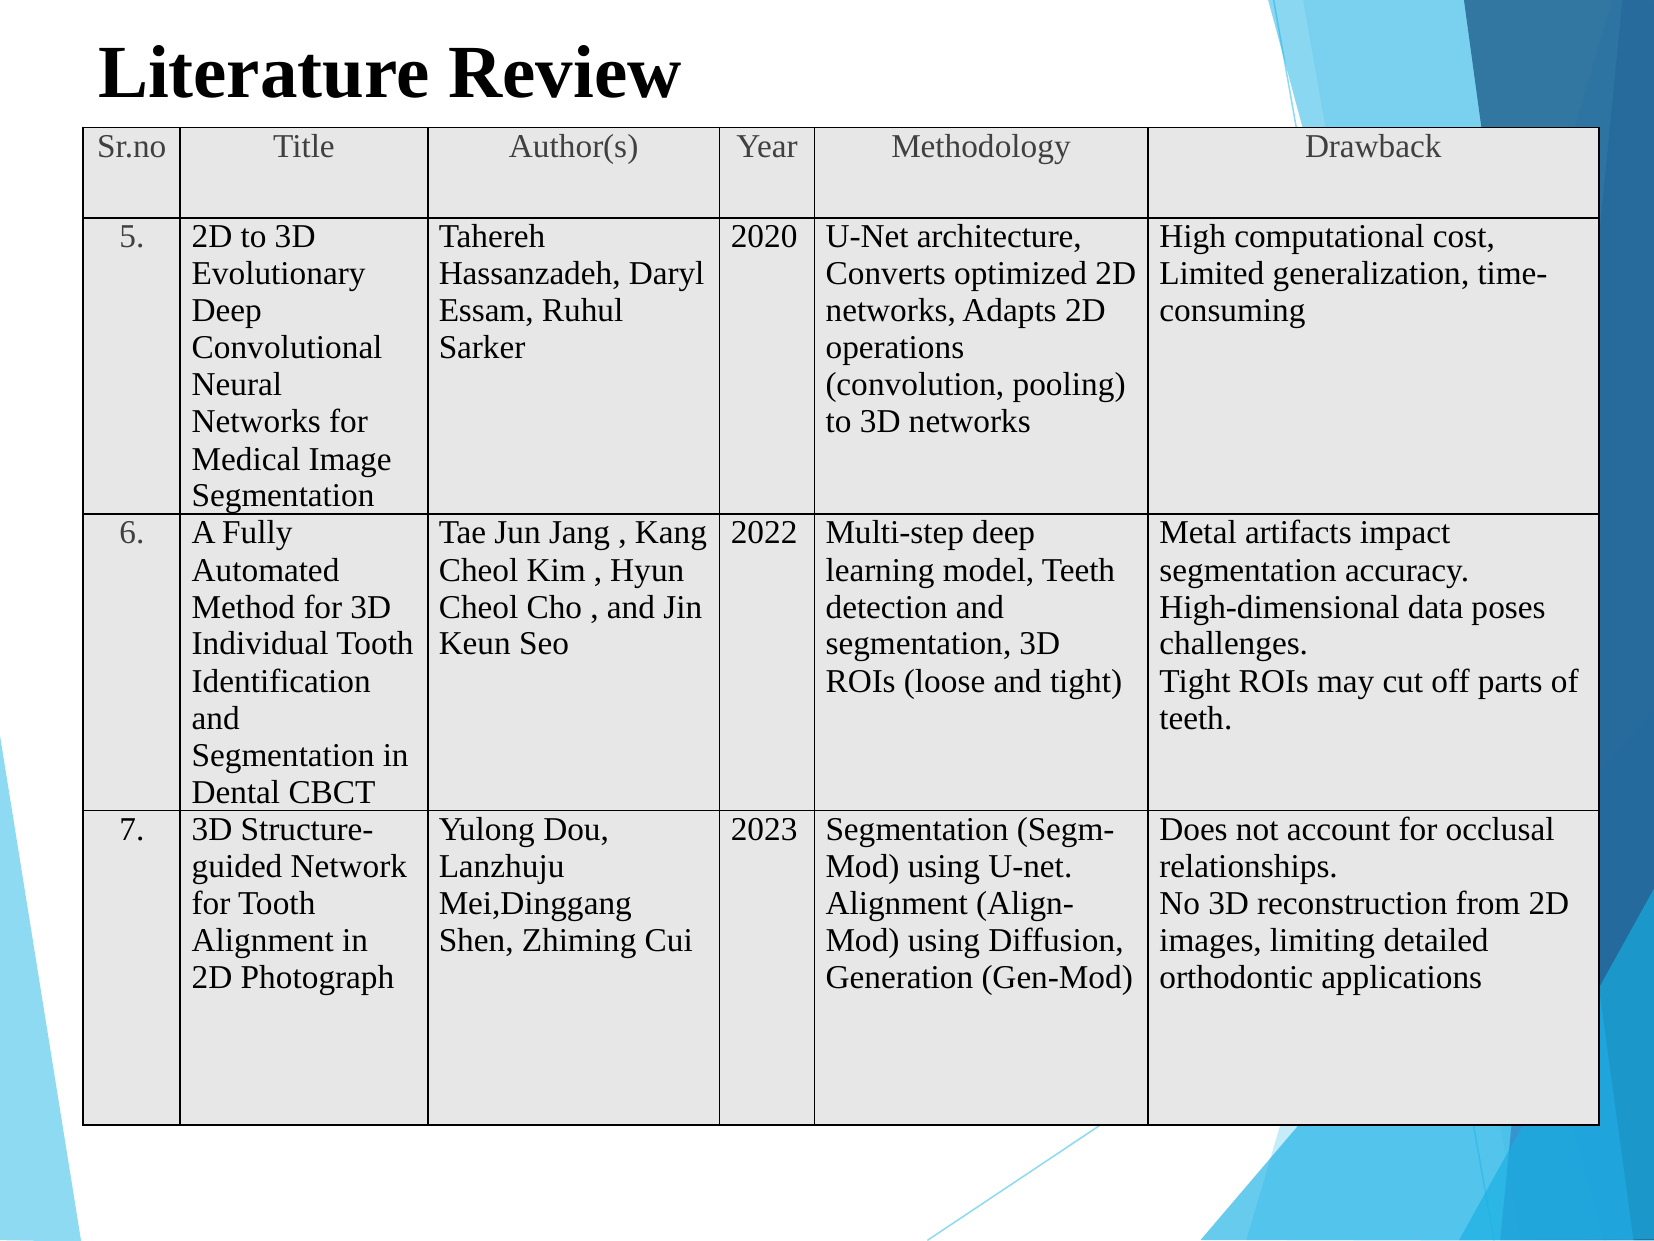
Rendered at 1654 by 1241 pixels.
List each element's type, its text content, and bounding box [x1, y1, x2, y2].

table_cell 5. [84, 219, 179, 513]
table_header Author(s) [429, 128, 719, 217]
table_cell Metal artifacts impact segmentation accuracy. High-dimensional data poses challenges. Tight ROIs may cut off parts of teeth. [1149, 515, 1598, 810]
table_header Methodology [815, 128, 1147, 217]
table_cell 2020 [720, 219, 814, 513]
table_cell U-Net architecture, Converts optimized 2D networks, Adapts 2D operations (convolution, pooling) to 3D networks [815, 219, 1147, 513]
table_cell 3D Structure-guided Network for Tooth Alignment in 2D Photograph [181, 811, 427, 1124]
table_cell 2023 [720, 811, 814, 1124]
table_header Sr.no [84, 128, 179, 217]
table_cell Tae Jun Jang , Kang Cheol Kim , Hyun Cheol Cho , and Jin Keun Seo [429, 515, 719, 810]
title Literature Review [83, 14, 1571, 111]
table_header Drawback [1149, 128, 1598, 217]
table_cell Segmentation (Segm-Mod) using U-net. Alignment (Align-Mod) using Diffusion, Generation (Gen-Mod) [815, 811, 1147, 1124]
table_cell 2D to 3D Evolutionary Deep Convolutional Neural Networks for Medical Image Segmentation [181, 219, 427, 513]
table_header Title [181, 128, 427, 217]
table_cell High computational cost, Limited generalization, time-consuming [1149, 219, 1598, 513]
table_header Year [720, 128, 814, 217]
table_cell Yulong Dou, Lanzhuju Mei,Dinggang Shen, Zhiming Cui [429, 811, 719, 1124]
table_cell 2022 [720, 515, 814, 810]
table_cell Tahereh Hassanzadeh, Daryl Essam, Ruhul Sarker [429, 219, 719, 513]
table_cell Does not account for occlusal relationships. No 3D reconstruction from 2D images, limiting detailed orthodontic applications [1149, 811, 1598, 1124]
table_cell Multi-step deep learning model, Teeth detection and segmentation, 3D ROIs (loose and tight) [815, 515, 1147, 810]
table_cell 6. [84, 515, 179, 810]
table_cell 7. [84, 811, 179, 1124]
table_cell A Fully Automated Method for 3D Individual Tooth Identification and Segmentation in Dental CBCT [181, 515, 427, 810]
